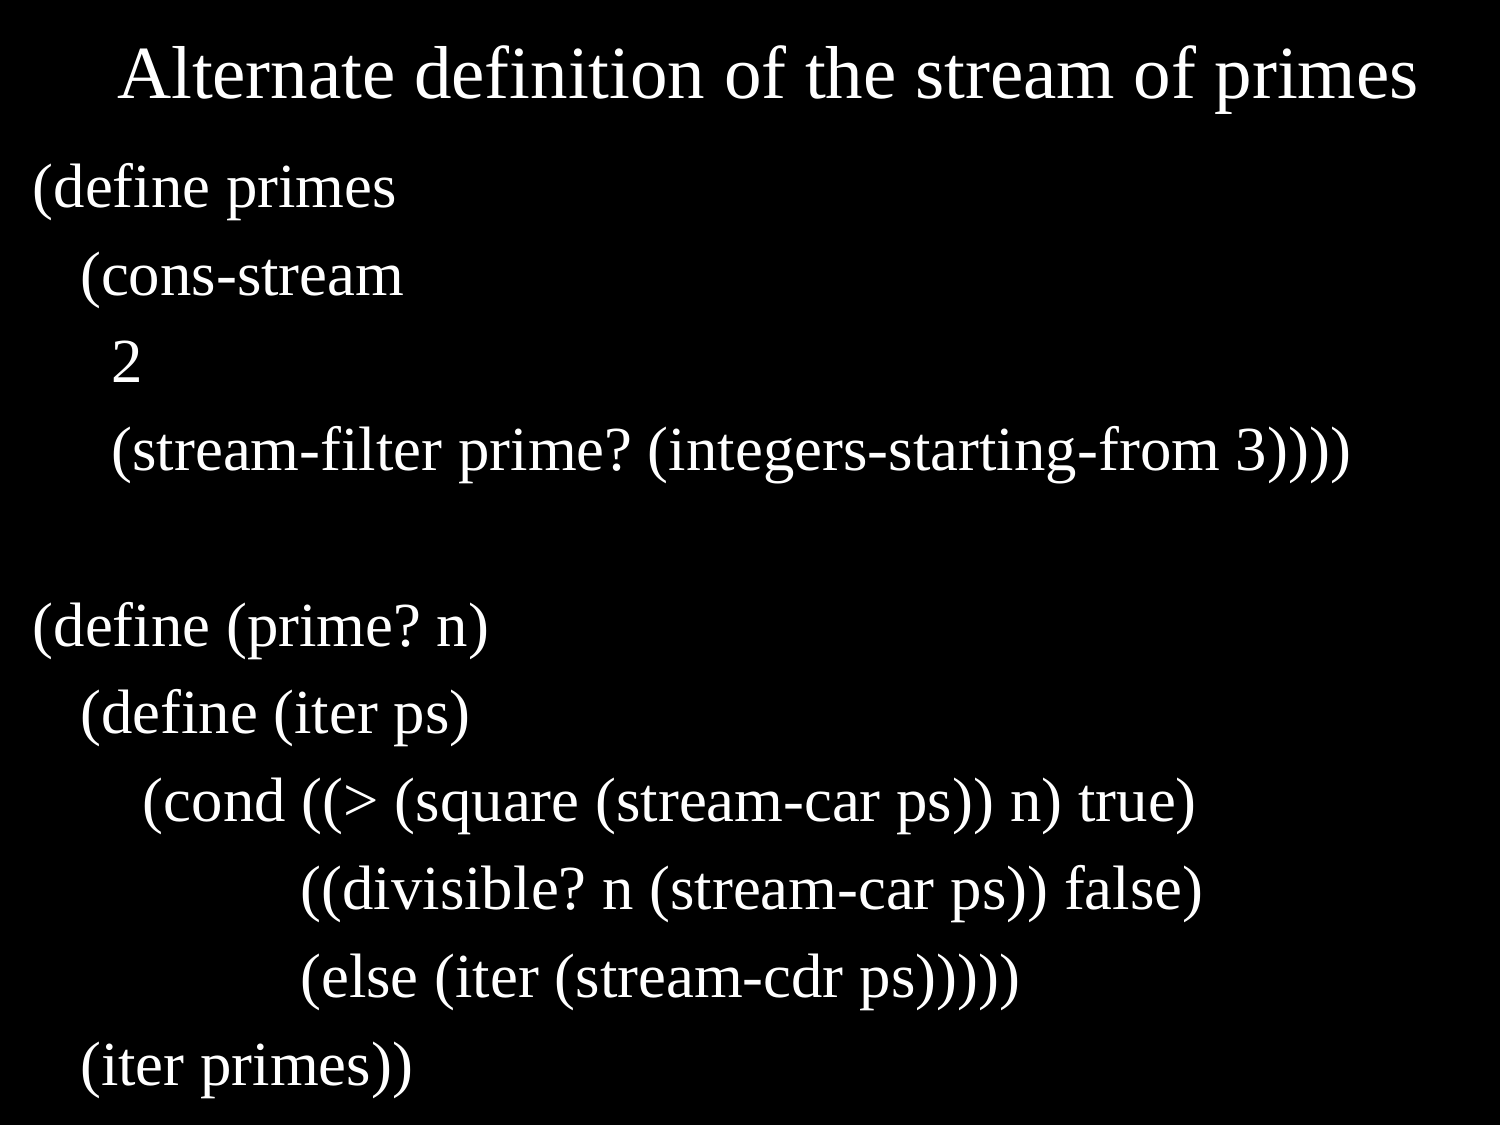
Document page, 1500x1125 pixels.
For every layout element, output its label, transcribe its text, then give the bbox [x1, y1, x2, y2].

list (define primes (cons-stream 2 (stream-filter prime? (integers-starting-from 3)))) (define (prime? n) (define (iter ps) (cond ((> (square (stream-car ps)) n) true) ((divisible? n (stream-car ps)) false) (else (iter (stream-cdr ps))))) (iter primes)) [17, 137, 1483, 1106]
title Alternate definition of the stream of primes [76, 0, 1461, 137]
